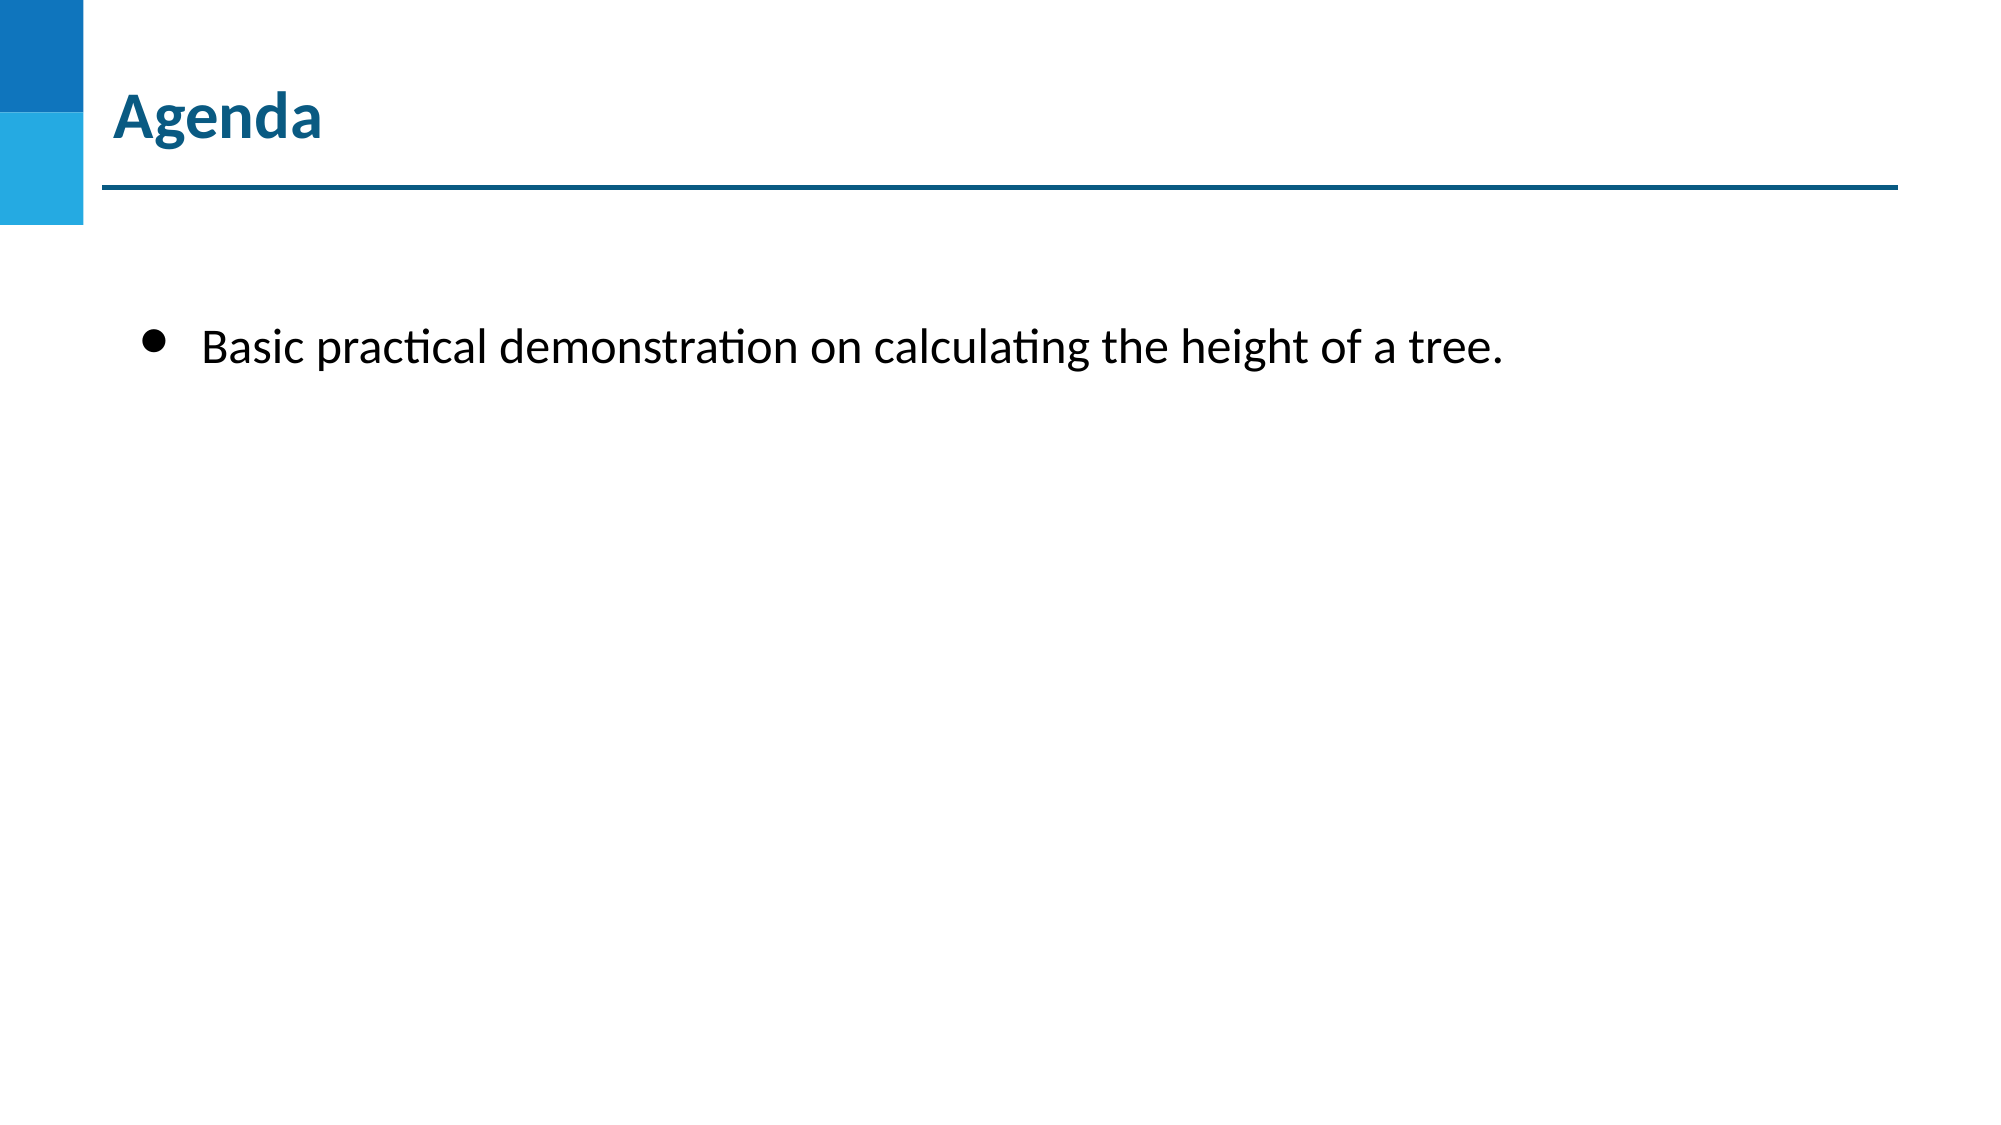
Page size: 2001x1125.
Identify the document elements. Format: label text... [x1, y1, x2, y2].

text_box Agenda [111, 68, 1907, 194]
text_box Basic practical demonstration on calculating the height of a tree. [111, 298, 1956, 388]
